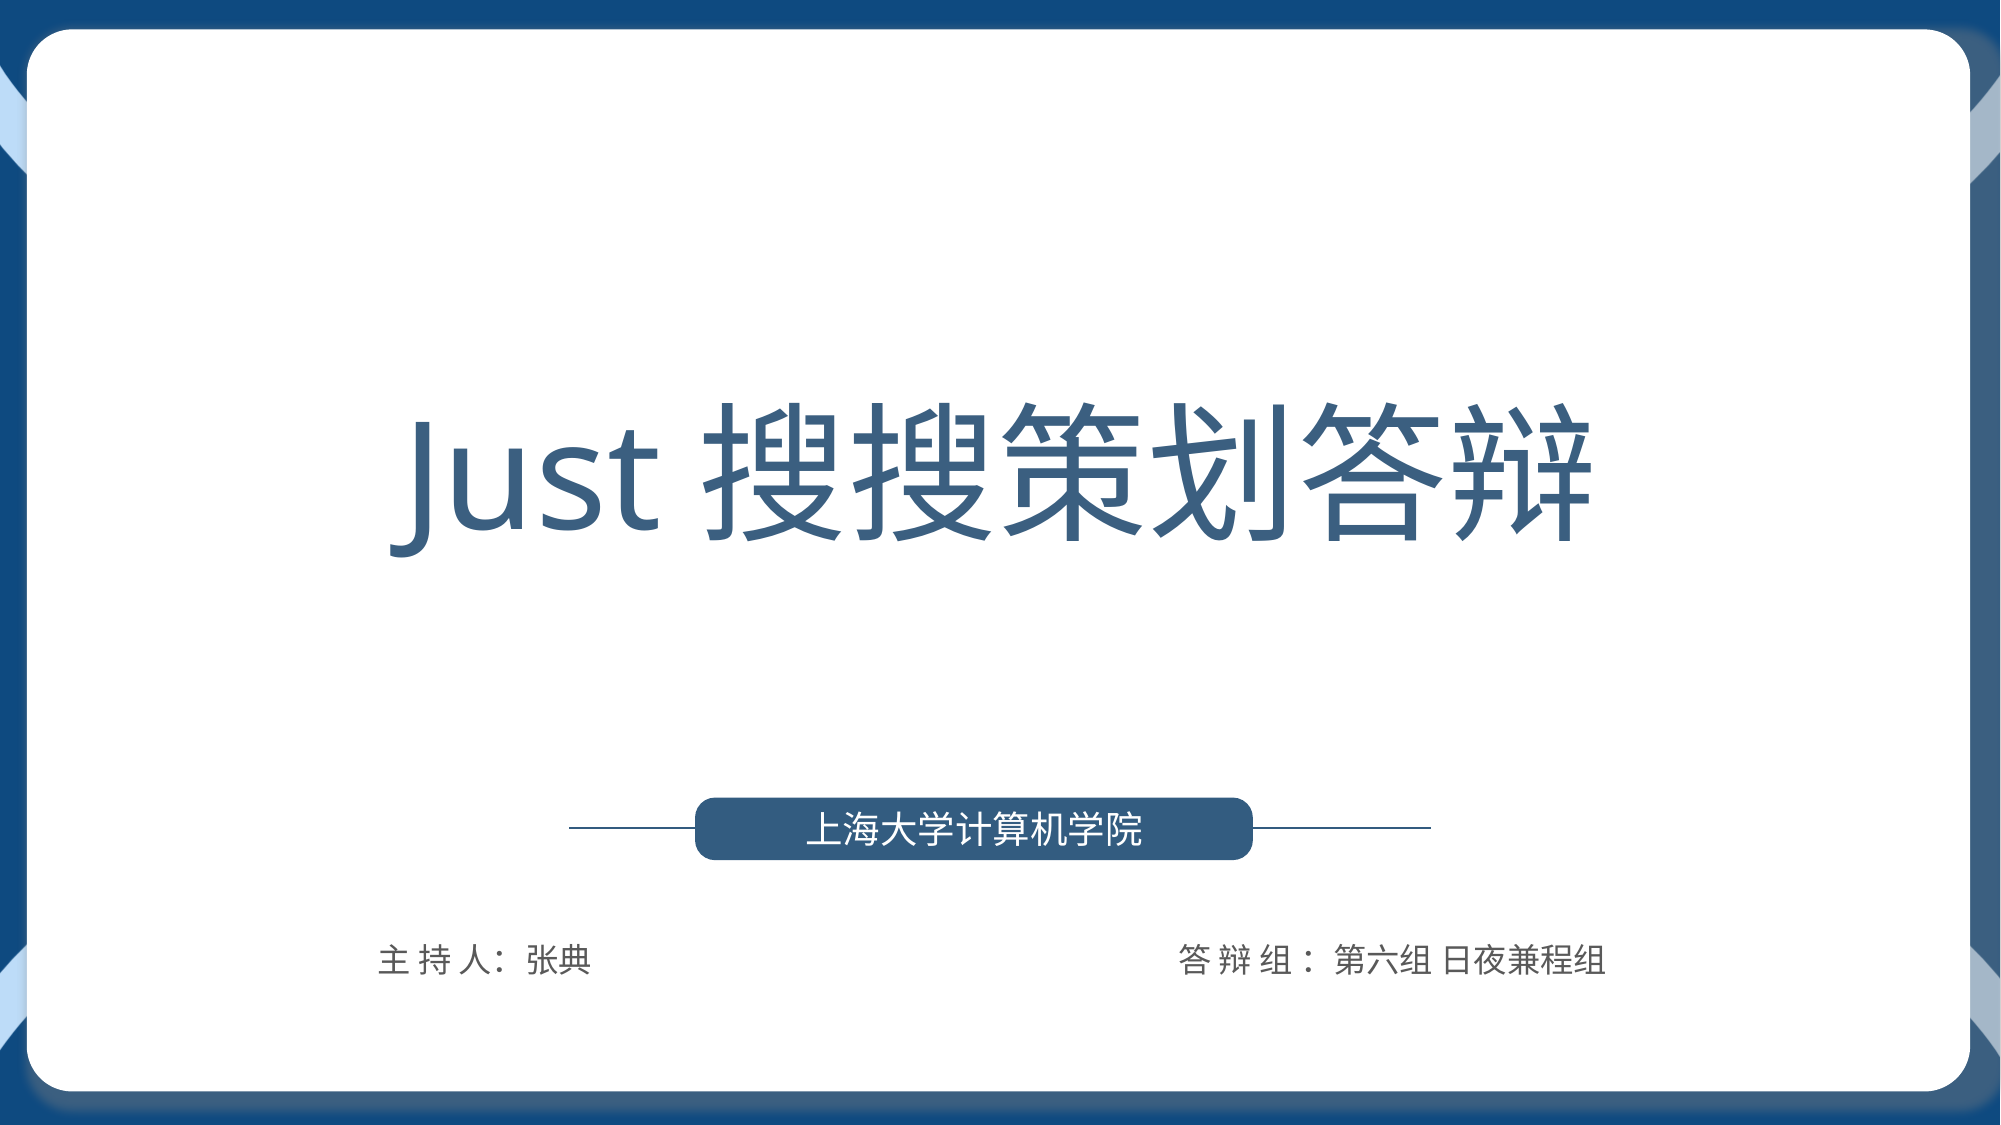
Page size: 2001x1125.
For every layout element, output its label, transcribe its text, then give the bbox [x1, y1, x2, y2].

text_box 主 持 人：张典 [362, 931, 864, 987]
text_box 答 辩 组 ：第六组 日夜兼程组 [1163, 931, 1665, 987]
picture [0, 0, 2000, 1125]
text_box Just搜搜策划答辩 [29, 318, 1971, 567]
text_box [569, 797, 1431, 861]
